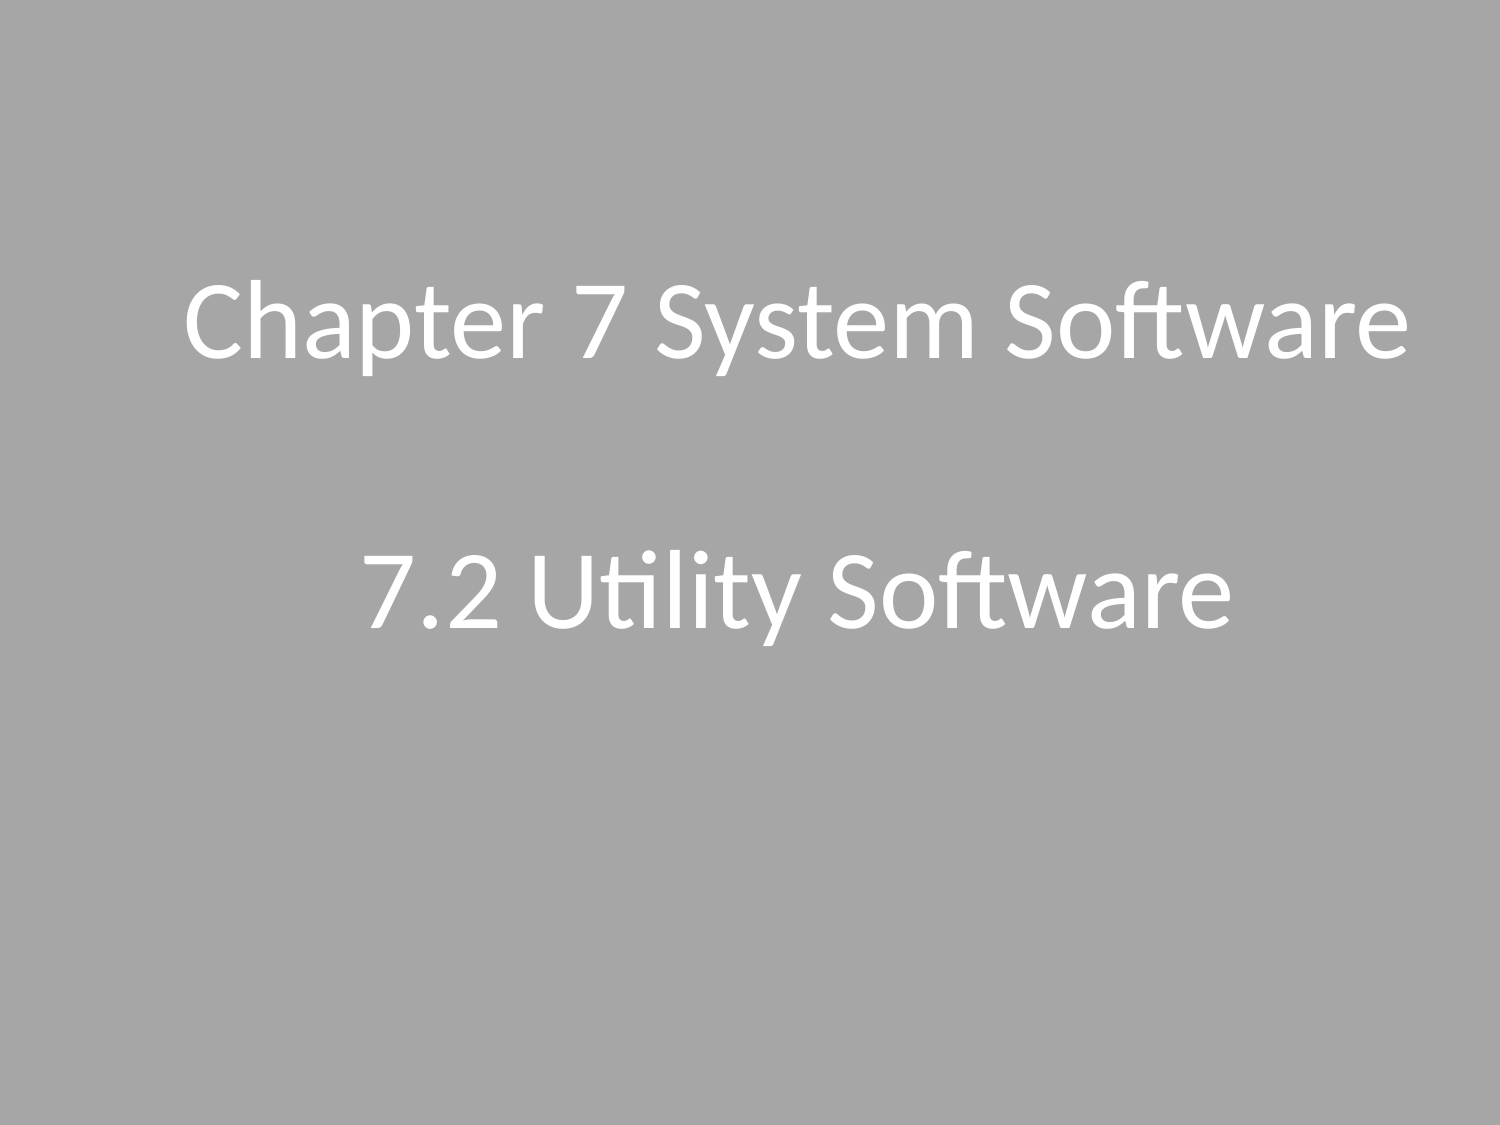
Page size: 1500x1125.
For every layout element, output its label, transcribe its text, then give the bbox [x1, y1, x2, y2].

title Chapter 7 System Software 7.2 Utility Software [163, 307, 1432, 591]
